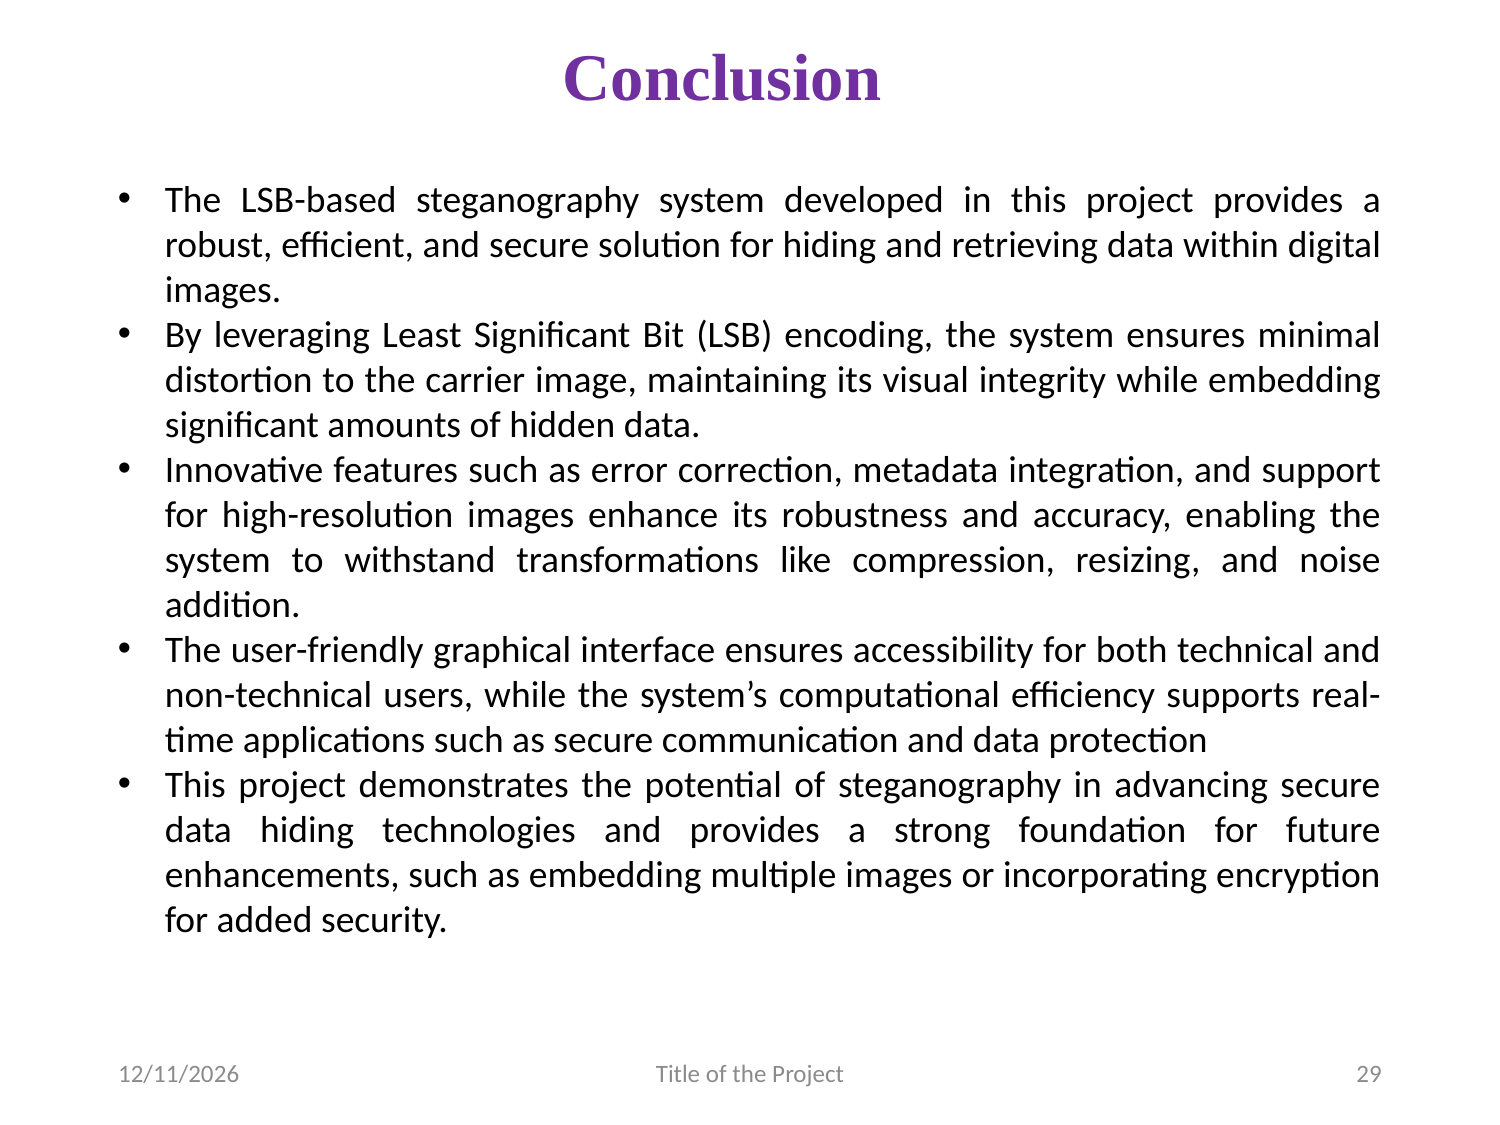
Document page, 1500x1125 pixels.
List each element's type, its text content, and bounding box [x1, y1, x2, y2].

footer Title of the Project [496, 1042, 1004, 1103]
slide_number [103, 1042, 441, 1103]
slide_number 29 [1059, 1042, 1397, 1103]
title Conclusion [83, 35, 1378, 123]
text_box The LSB-based steganography system developed in this project provides a robust, efficient, and secure solution for hiding and retrieving data within digital images. By leveraging Least Significant Bit (LSB) encoding, the system ensures minimal distortion to the carrier image, maintaining its visual integrity while embedding significant amounts of hidden data. Innovative features such as error correction, metadata integration, and support for high-resolution images enhance its robustness and accuracy, enabling the system to withstand transformations like compression, resizing, and noise addition. The user-friendly graphical interface ensures accessibility for both technical and non-technical users, while the system’s computational efficiency supports real-time applications such as secure communication and data protection This project demonstrates the potential of steganography in advancing secure data hiding technologies and provides a strong foundation for future enhancements, such as embedding multiple images or incorporating encryption for added security. [103, 167, 1397, 993]
